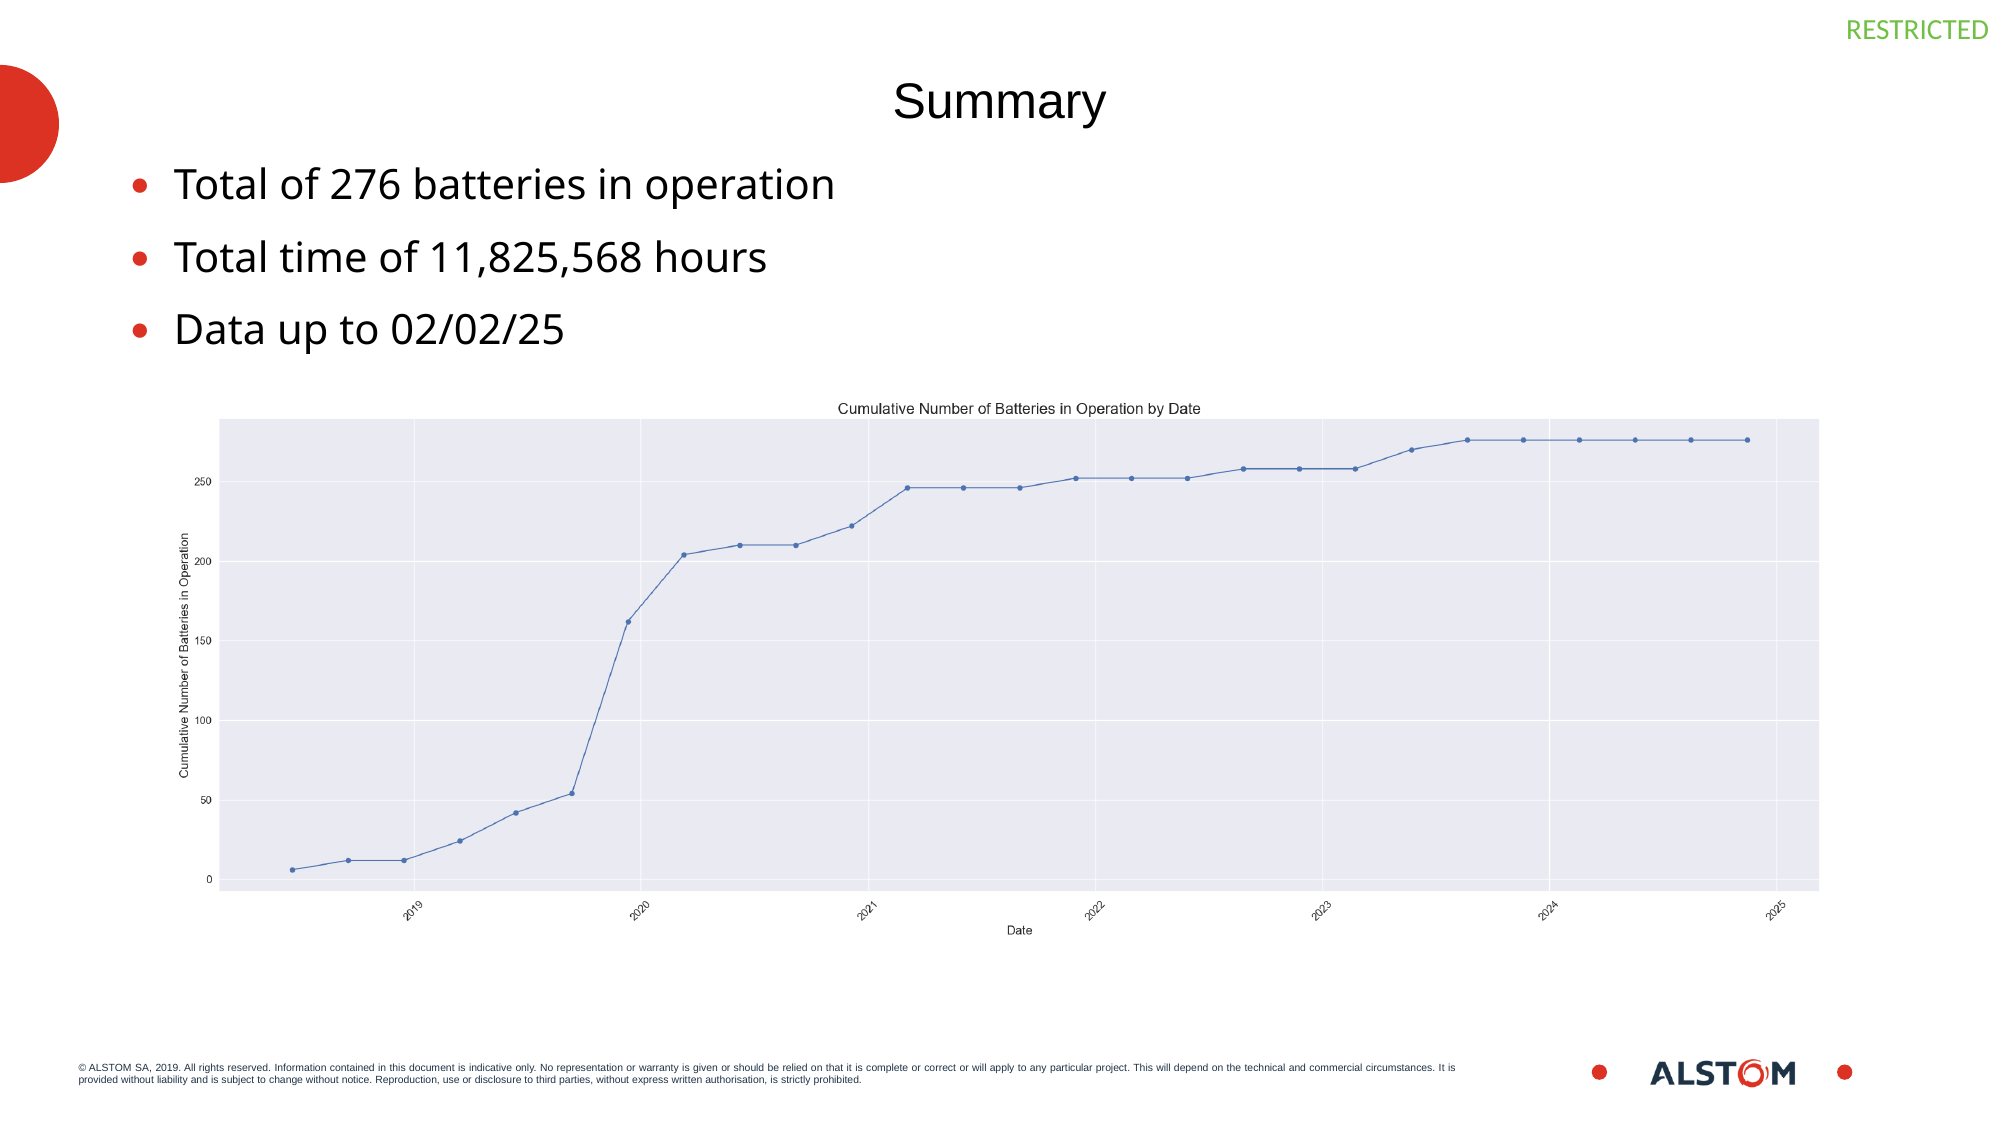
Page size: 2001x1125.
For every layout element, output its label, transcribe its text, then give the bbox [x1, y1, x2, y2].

picture [1648, 1058, 1797, 1088]
list Total of 276 batteries in operation Total time of 11,825,568 hours Data up to 02/02/25 [129, 161, 1926, 964]
title Summary [129, 83, 1870, 161]
picture [174, 396, 1825, 942]
